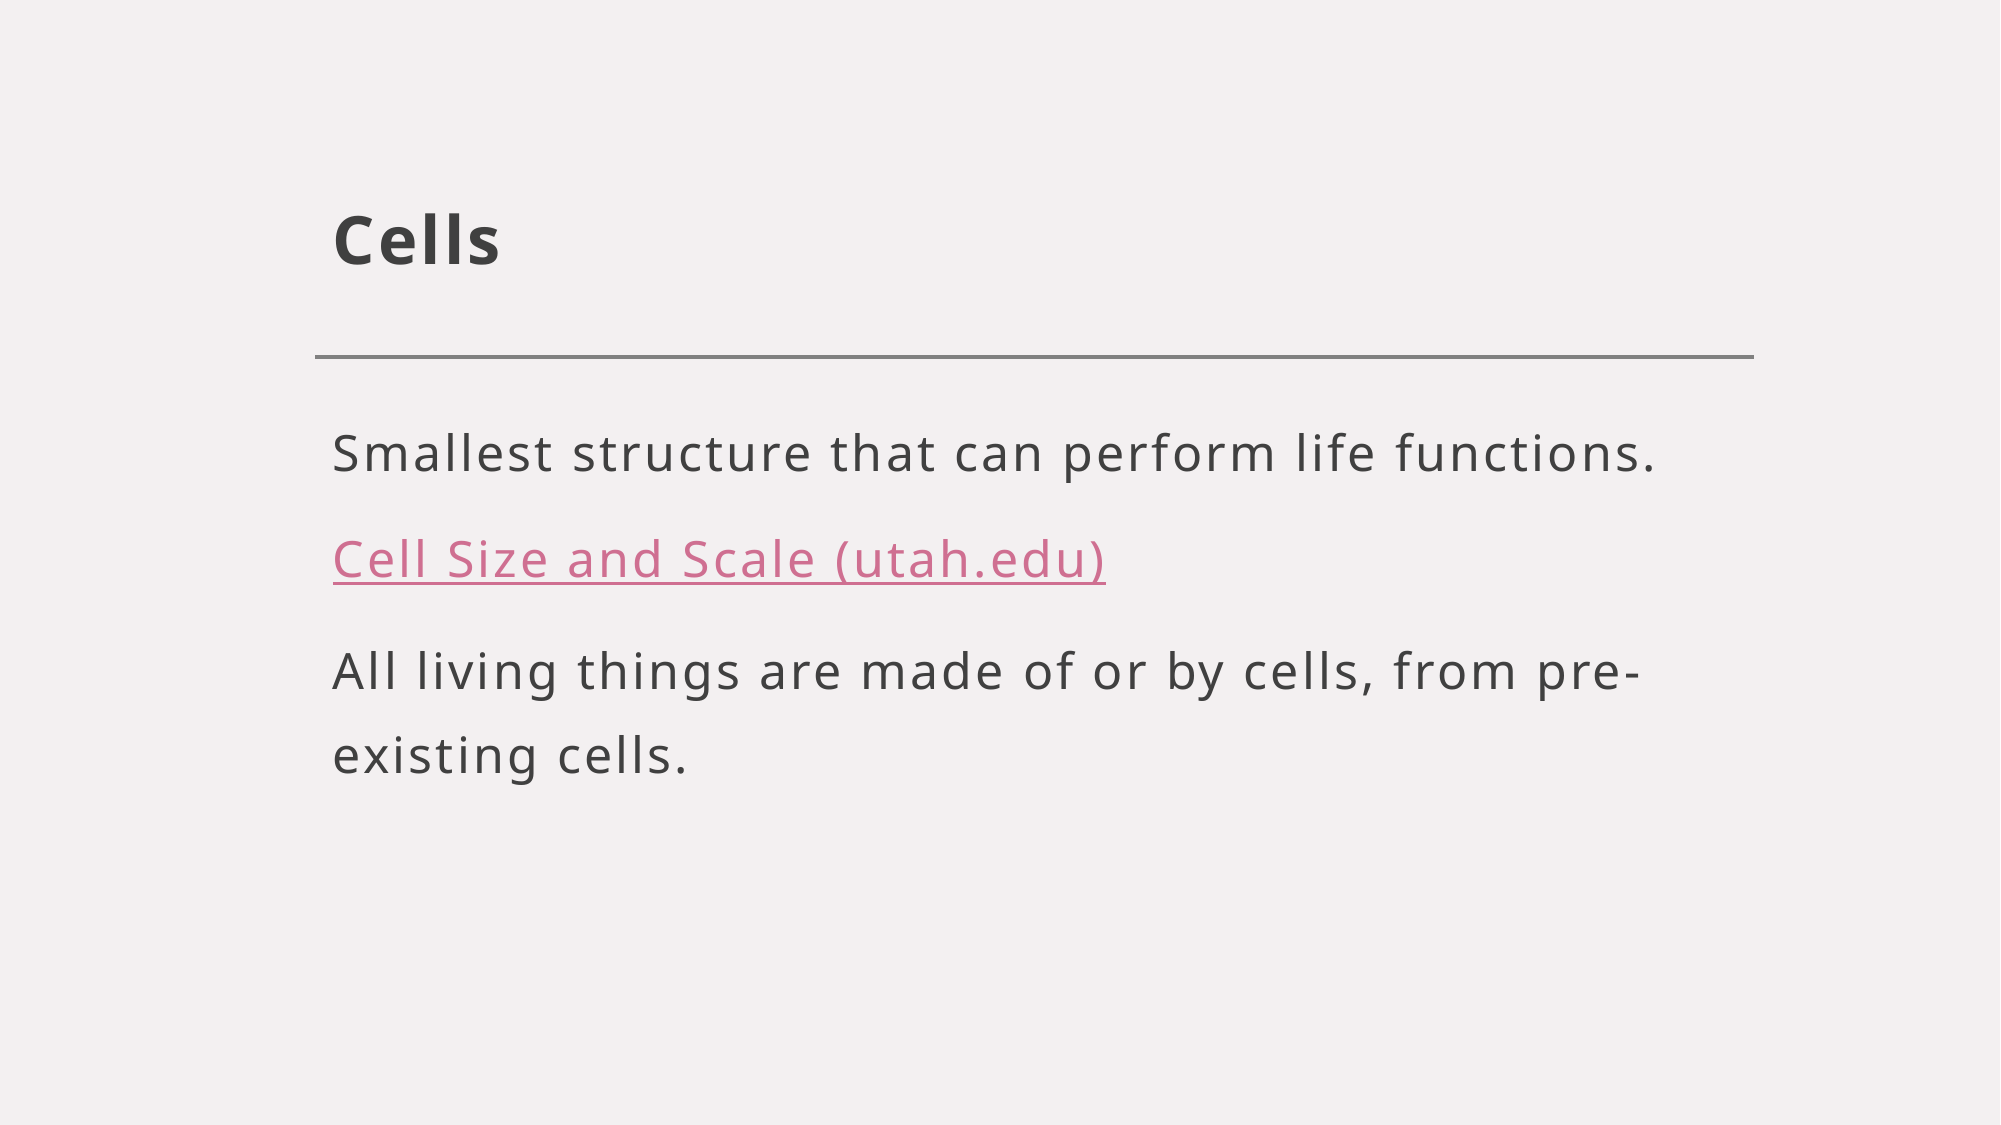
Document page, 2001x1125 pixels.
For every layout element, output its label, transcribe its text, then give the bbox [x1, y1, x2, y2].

title Cells [315, 72, 1754, 294]
list Smallest structure that can perform life functions. Cell Size and Scale (utah.edu) All living things are made of or by cells, from pre-existing cells. [315, 379, 1754, 979]
